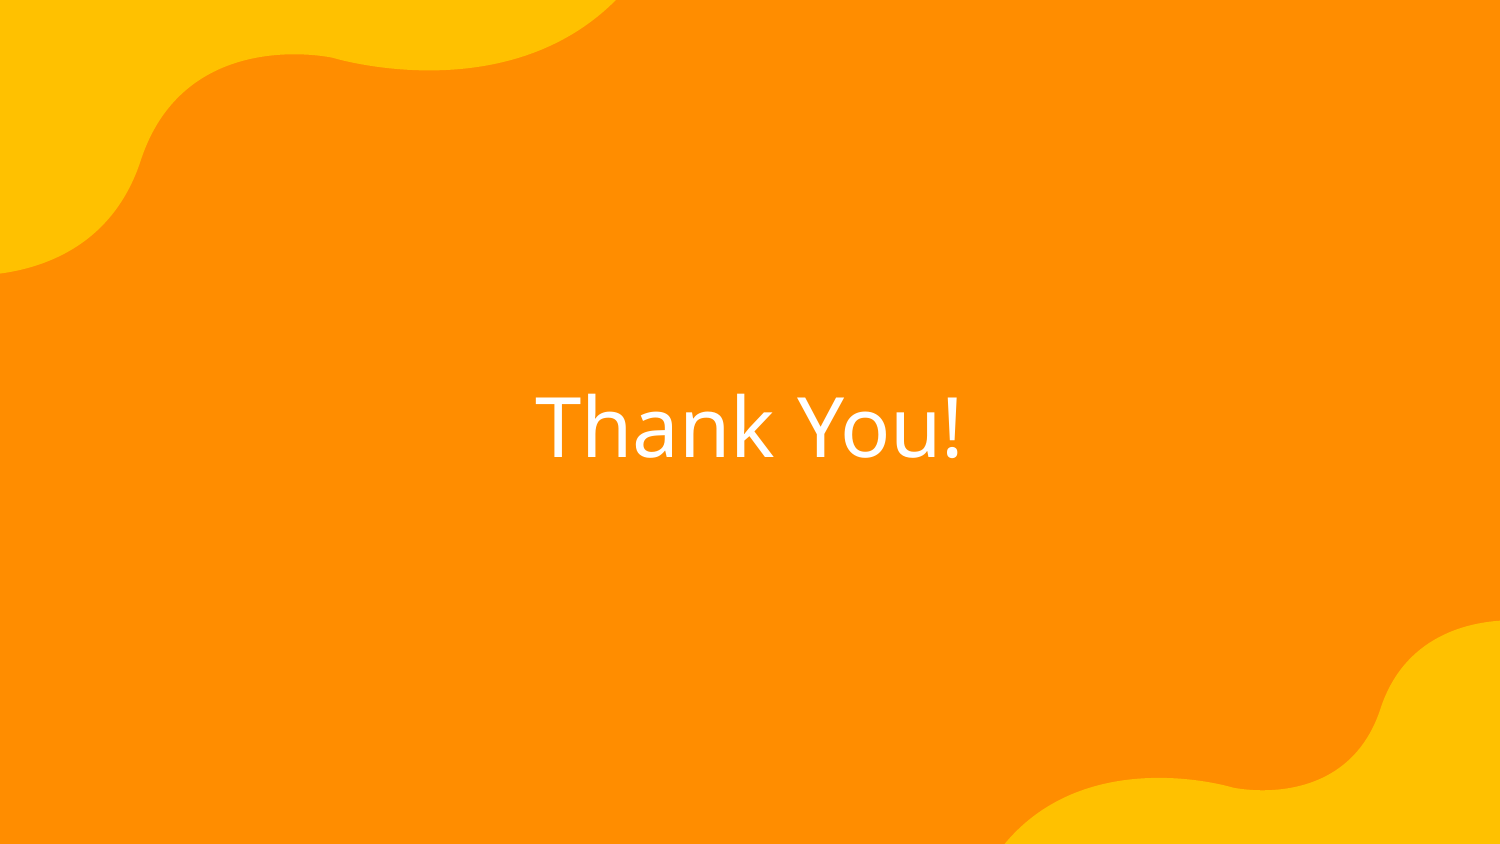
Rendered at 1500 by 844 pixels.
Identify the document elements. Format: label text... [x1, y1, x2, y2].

title Thank You! [263, 358, 1237, 498]
